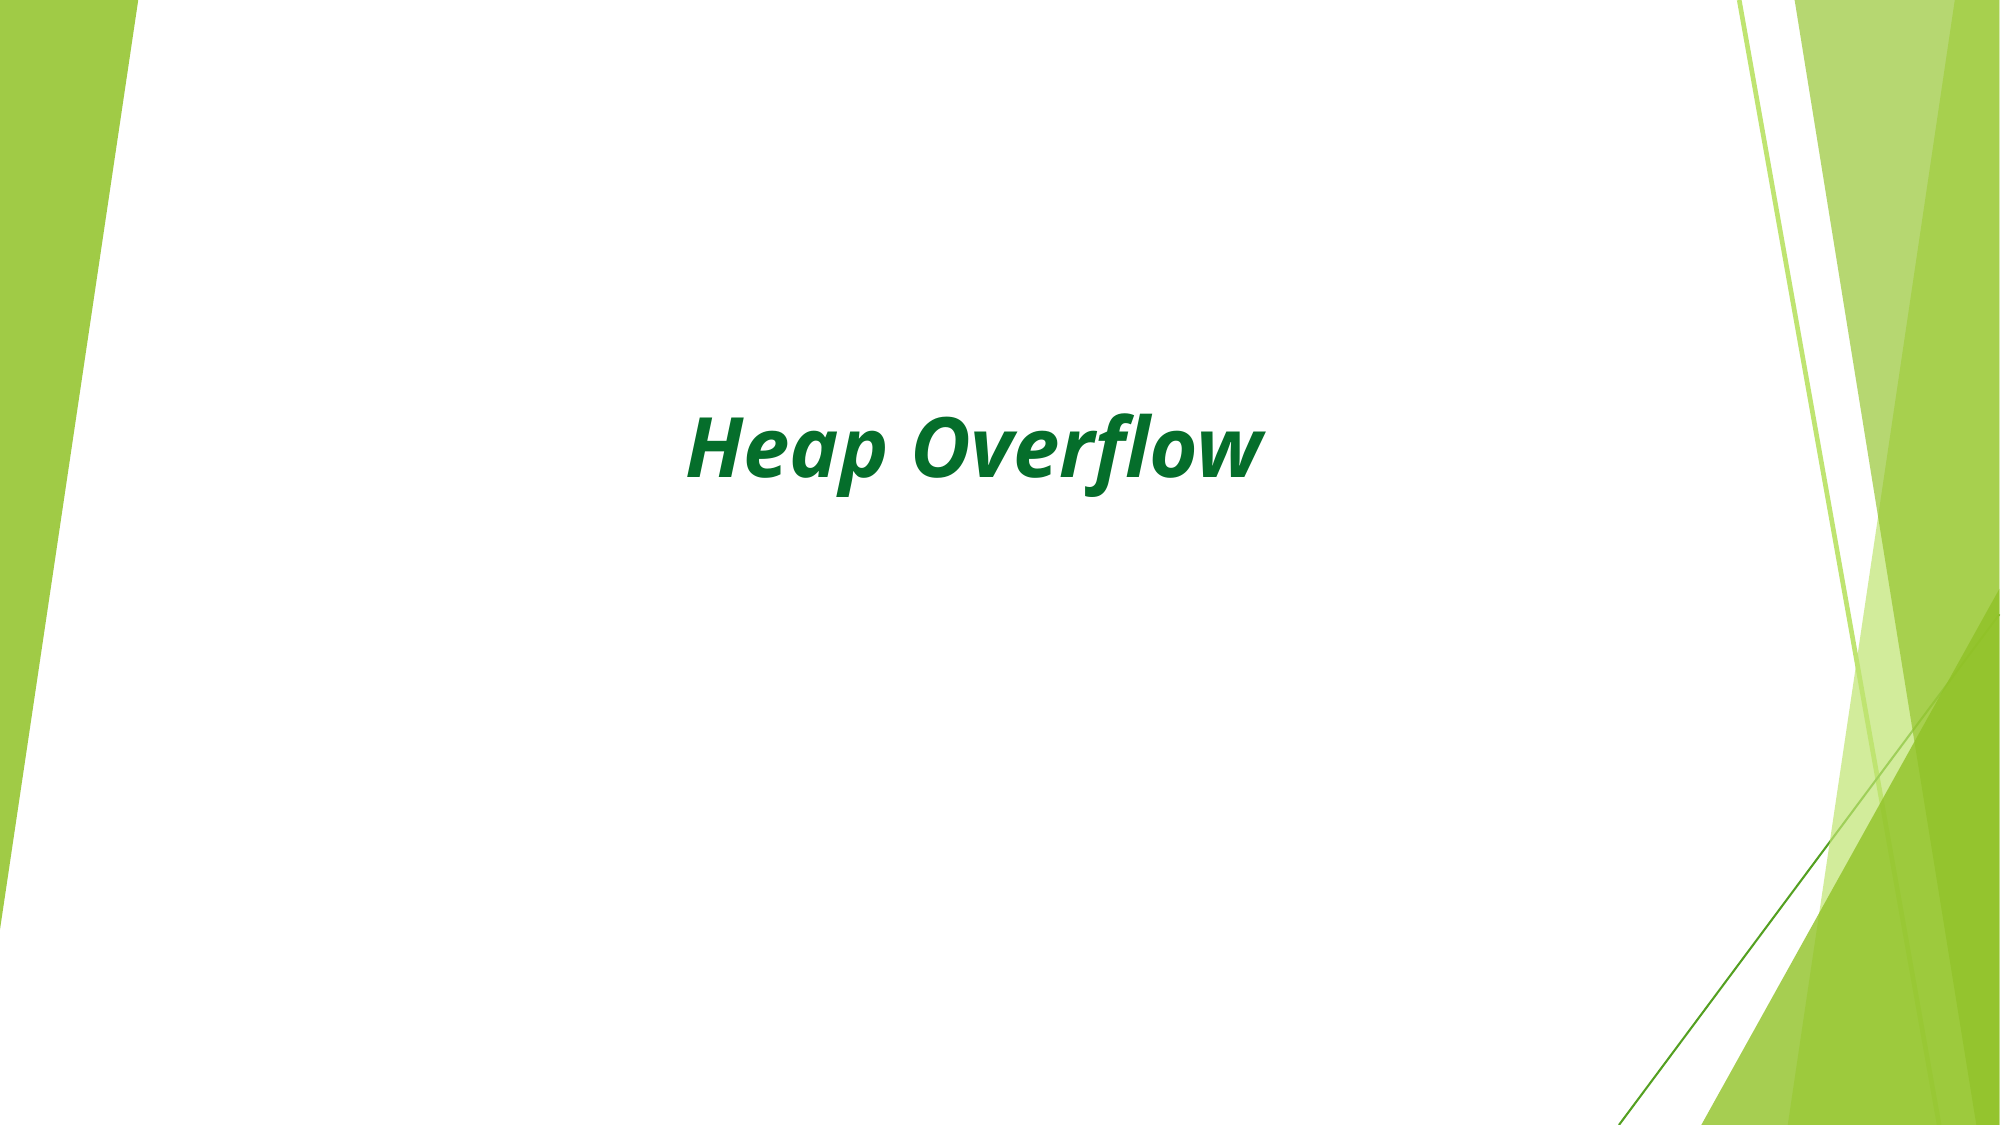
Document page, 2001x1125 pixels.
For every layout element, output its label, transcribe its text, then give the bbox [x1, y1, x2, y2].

title Heap Overflow [247, 394, 1700, 583]
